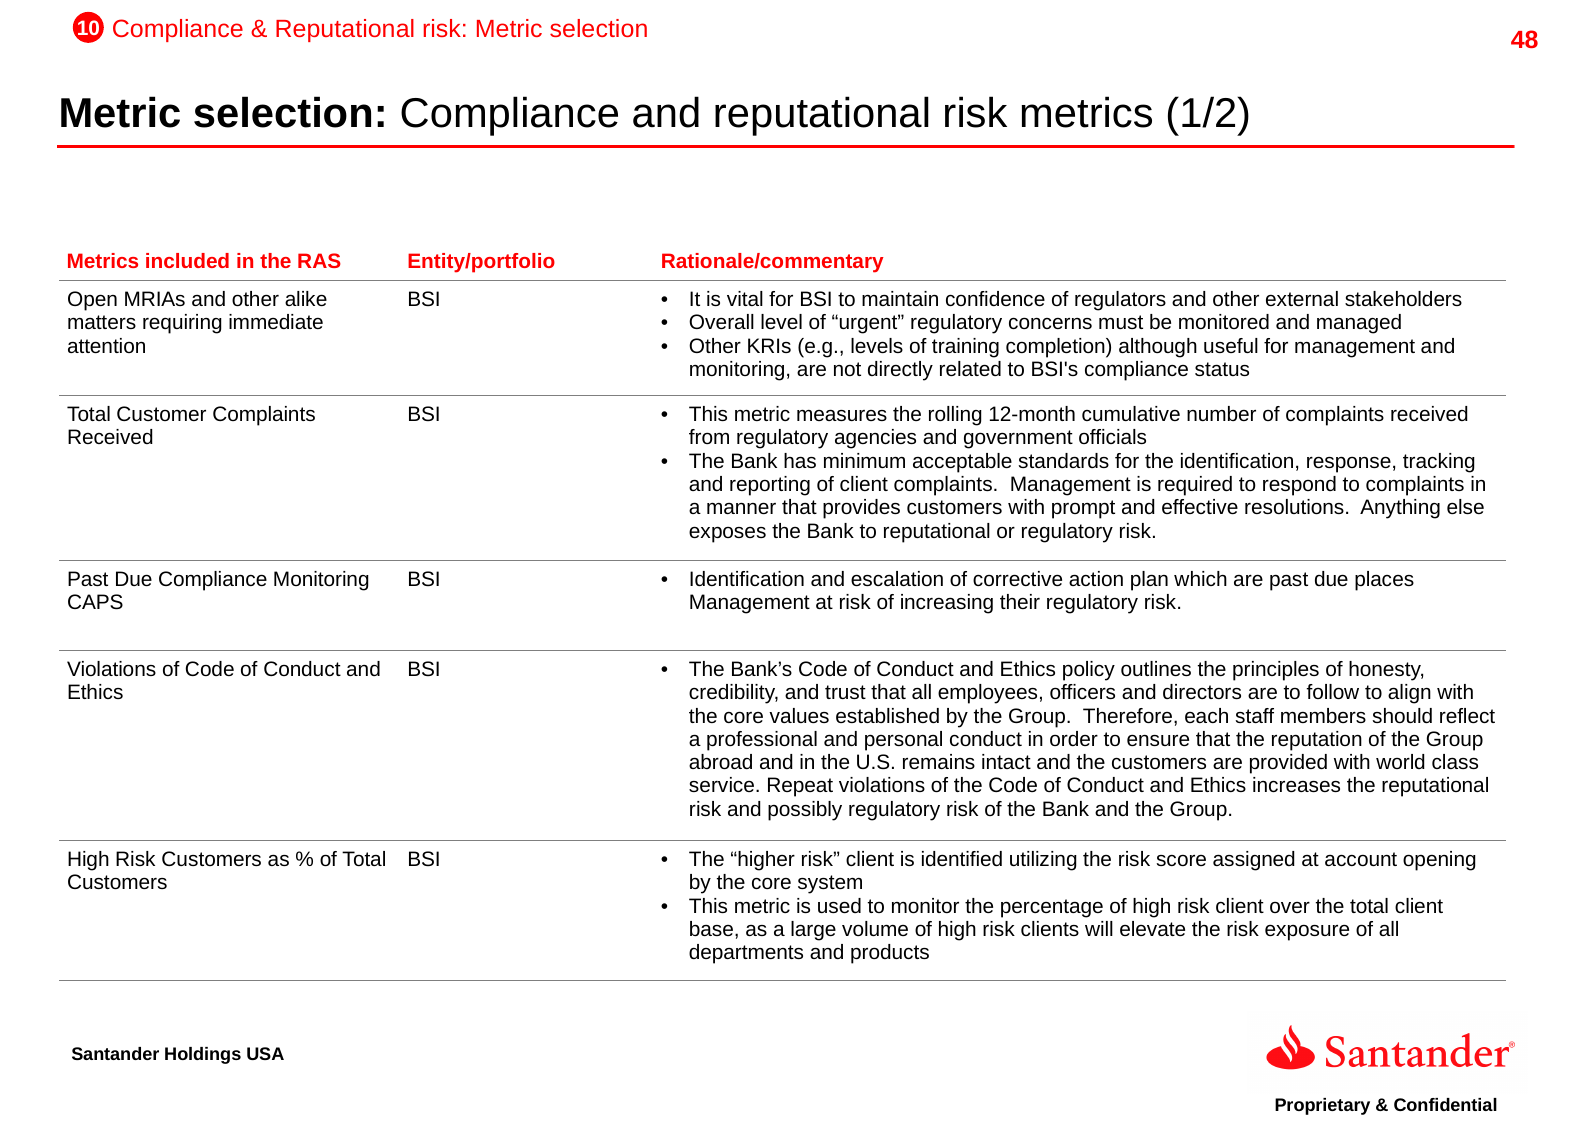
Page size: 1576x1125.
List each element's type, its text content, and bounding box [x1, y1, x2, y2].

table_cell BSI [400, 651, 653, 840]
table_header Metrics included in the RAS [59, 240, 400, 280]
table_cell The “higher risk” client is identified utilizing the risk score assigned at account opening by the core system This metric is used to monitor the percentage of high risk client over the total client base, as a large volume of high risk clients will elevate the risk exposure of all departments and products [653, 841, 1506, 980]
table_cell BSI [400, 841, 653, 980]
table_cell It is vital for BSI to maintain confidence of regulators and other external stakeholders Overall level of “urgent” regulatory concerns must be monitored and managed Other KRIs (e.g., levels of training completion) although useful for management and monitoring, are not directly related to BSI's compliance status [653, 281, 1506, 395]
text_box Metric selection: Compliance and reputational risk metrics (1/2) [43, 85, 1576, 144]
table_cell The Bank’s Code of Conduct and Ethics policy outlines the principles of honesty, credibility, and trust that all employees, officers and directors are to follow to align with the core values established by the Group. Therefore, each staff members should reflect a professional and personal conduct in order to ensure that the reputation of the Group abroad and in the U.S. remains intact and the customers are provided with world class service. Repeat violations of the Code of Conduct and Ethics increases the reputational risk and possibly regulatory risk of the Bank and the Group. [653, 651, 1506, 840]
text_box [72, 11, 651, 44]
table_cell Violations of Code of Conduct and Ethics [59, 651, 400, 840]
table_cell This metric measures the rolling 12-month cumulative number of complaints received from regulatory agencies and government officials The Bank has minimum acceptable standards for the identification, response, tracking and reporting of client complaints. Management is required to respond to complaints in a manner that provides customers with prompt and effective resolutions. Anything else exposes the Bank to reputational or regulatory risk. [653, 396, 1506, 560]
table_cell Open MRIAs and other alike matters requiring immediate attention [59, 281, 400, 395]
table_cell Identification and escalation of corrective action plan which are past due places Management at risk of increasing their regulatory risk. [653, 561, 1506, 650]
table_header Rationale/commentary [653, 240, 1506, 280]
table_header Entity/portfolio [400, 240, 653, 280]
table_cell High Risk Customers as % of Total Customers [59, 841, 400, 980]
table_cell BSI [400, 561, 653, 650]
table_cell Total Customer Complaints Received [59, 396, 400, 560]
table_cell BSI [400, 396, 653, 560]
table_cell Past Due Compliance Monitoring CAPS [59, 561, 400, 650]
table_cell BSI [400, 281, 653, 395]
picture [1247, 1011, 1528, 1094]
